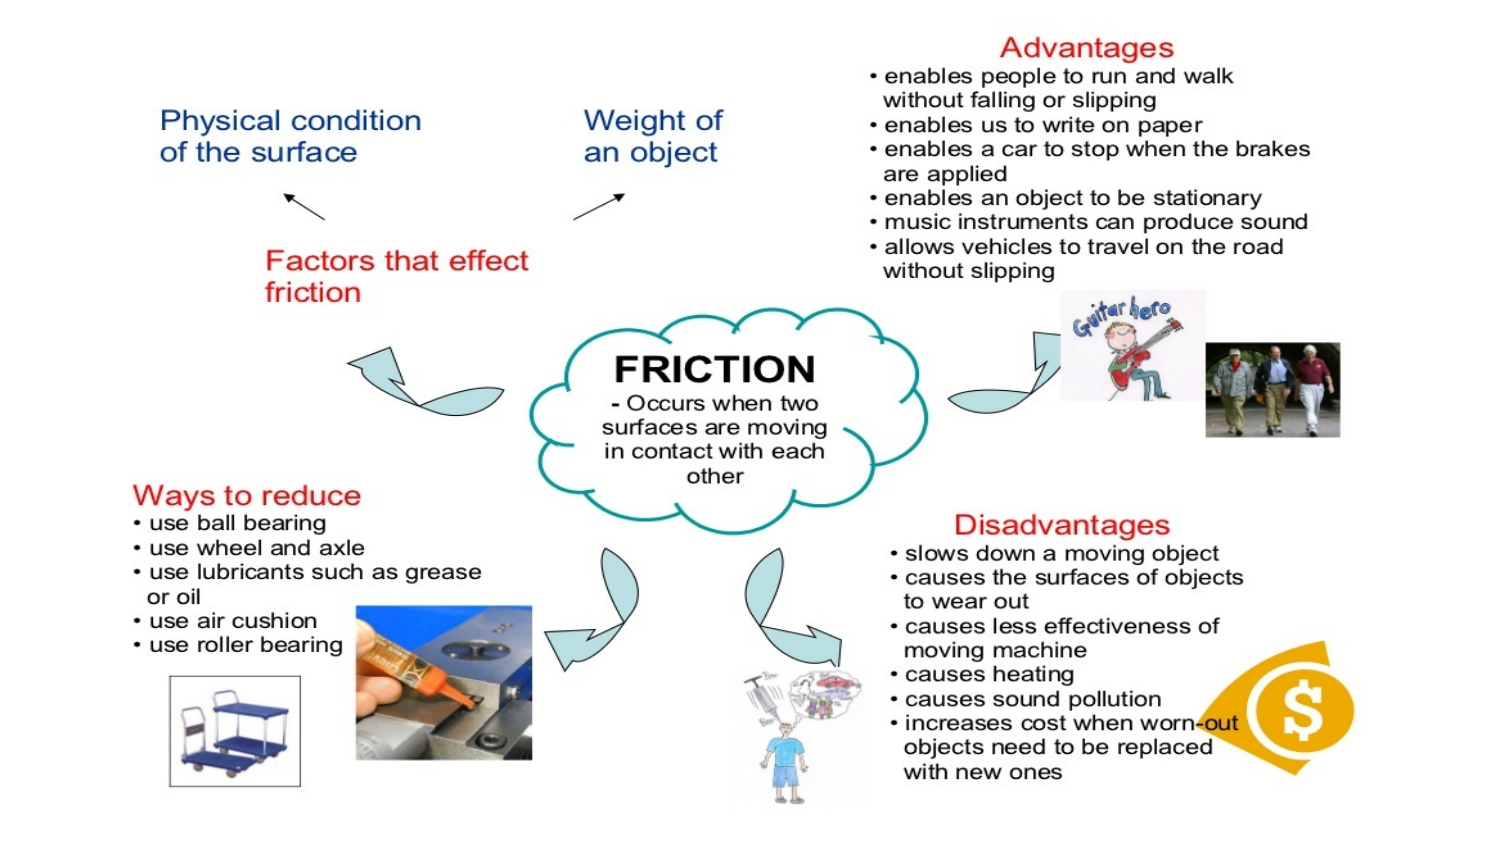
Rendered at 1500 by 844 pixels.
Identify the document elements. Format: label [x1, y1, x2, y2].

picture [70, 4, 1387, 840]
